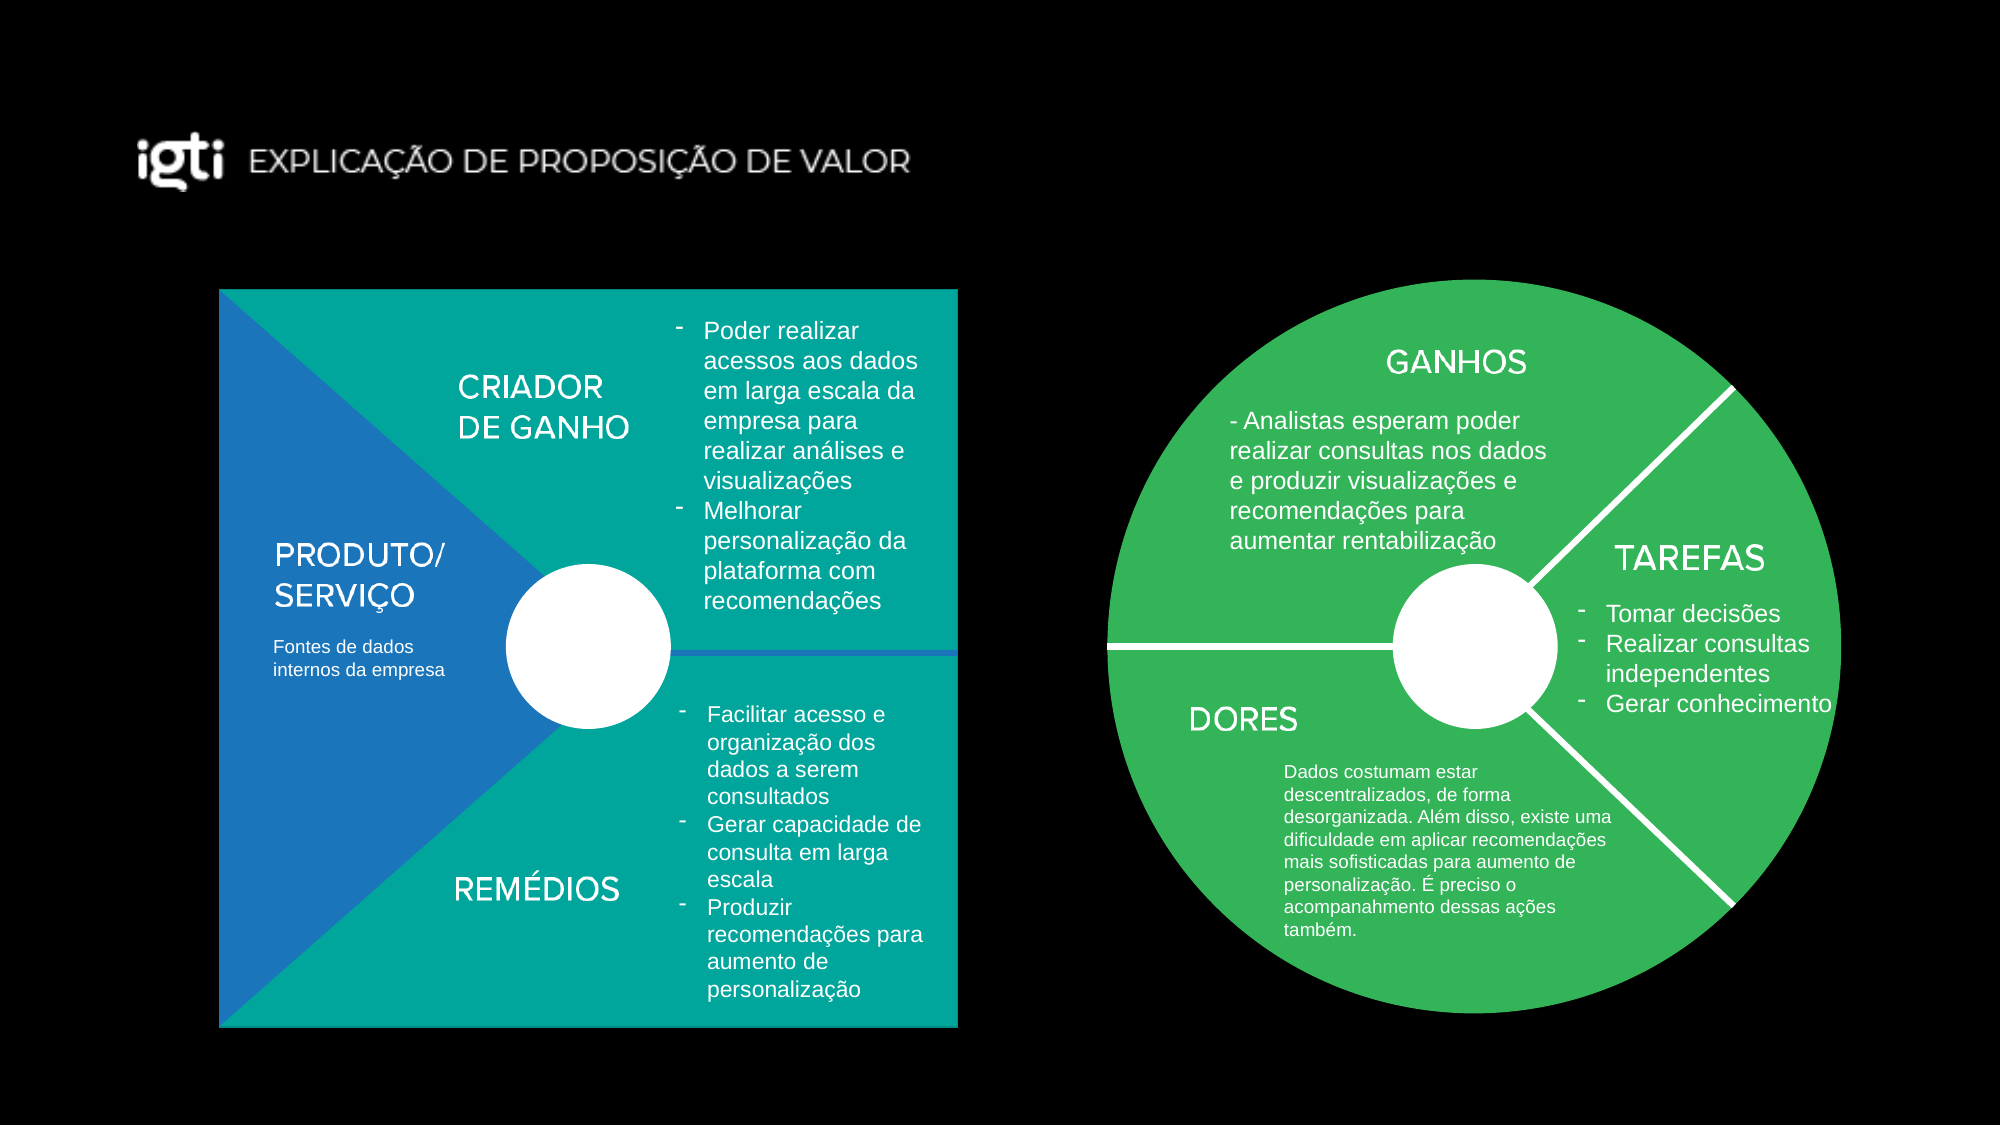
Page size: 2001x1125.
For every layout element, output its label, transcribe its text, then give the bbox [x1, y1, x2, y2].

text_box Tomar decisões Realizar consultas independentes Gerar conhecimento [1562, 590, 1857, 725]
picture [456, 369, 634, 460]
text_box - Analistas esperam poder realizar consultas nos dados e produzir visualizações e recomendações para aumentar rentabilização [1214, 397, 1474, 562]
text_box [1468, 653, 1734, 906]
text_box [1391, 562, 1559, 653]
picture [1188, 701, 1312, 743]
picture [453, 870, 631, 913]
text_box [217, 374, 958, 1027]
text_box Facilitar acesso e organização dos dados a serem consultados Gerar capacidade de consulta em larga escala Produzir recomendações para aumento de personalização [664, 692, 948, 1010]
text_box [504, 562, 672, 731]
picture [1613, 538, 1773, 583]
picture [136, 131, 913, 192]
text_box [1106, 278, 1838, 1015]
text_box [218, 291, 559, 1025]
text_box [217, 289, 958, 601]
text_box Poder realizar acessos aos dados em larga escala da empresa para realizar análises e visualizações Melhorar personalização da plataforma com recomendações [660, 307, 948, 622]
picture [1385, 344, 1540, 391]
text_box Dados costumam estar descentralizados, de forma desorganizada. Além disso, existe uma dificuldade em aplicar recomendações mais sofisticadas para aumento de personalização. É preciso o acompanahmento dessas ações também. [1269, 752, 1638, 948]
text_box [1474, 387, 1734, 641]
text_box [1391, 650, 1470, 730]
picture [274, 537, 452, 628]
text_box Fontes de dados internos da empresa [258, 627, 492, 688]
